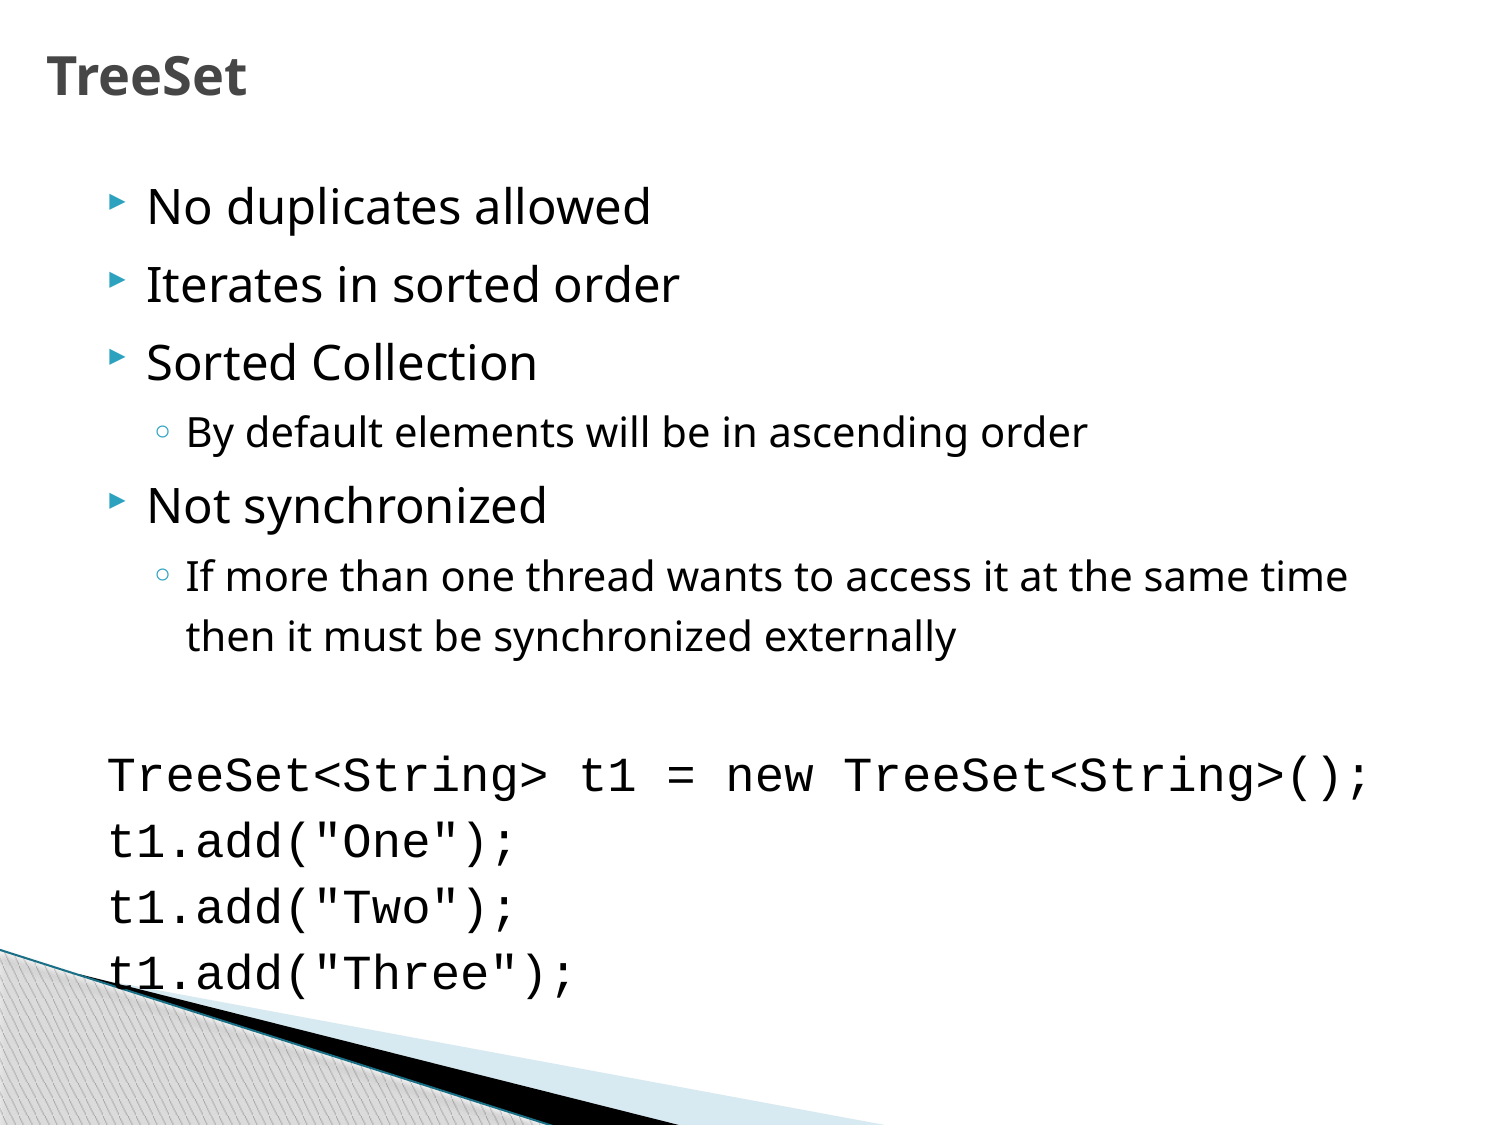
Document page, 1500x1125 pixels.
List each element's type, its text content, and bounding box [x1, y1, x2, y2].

title TreeSet [31, 29, 1382, 120]
list No duplicates allowed Iterates in sorted order Sorted Collection By default elements will be in ascending order Not synchronized If more than one thread wants to access it at the same time then it must be synchronized externally TreeSet<String> t1 = new TreeSet<String>(); t1.add("One"); t1.add("Two"); t1.add("Three"); [75, 157, 1425, 1026]
